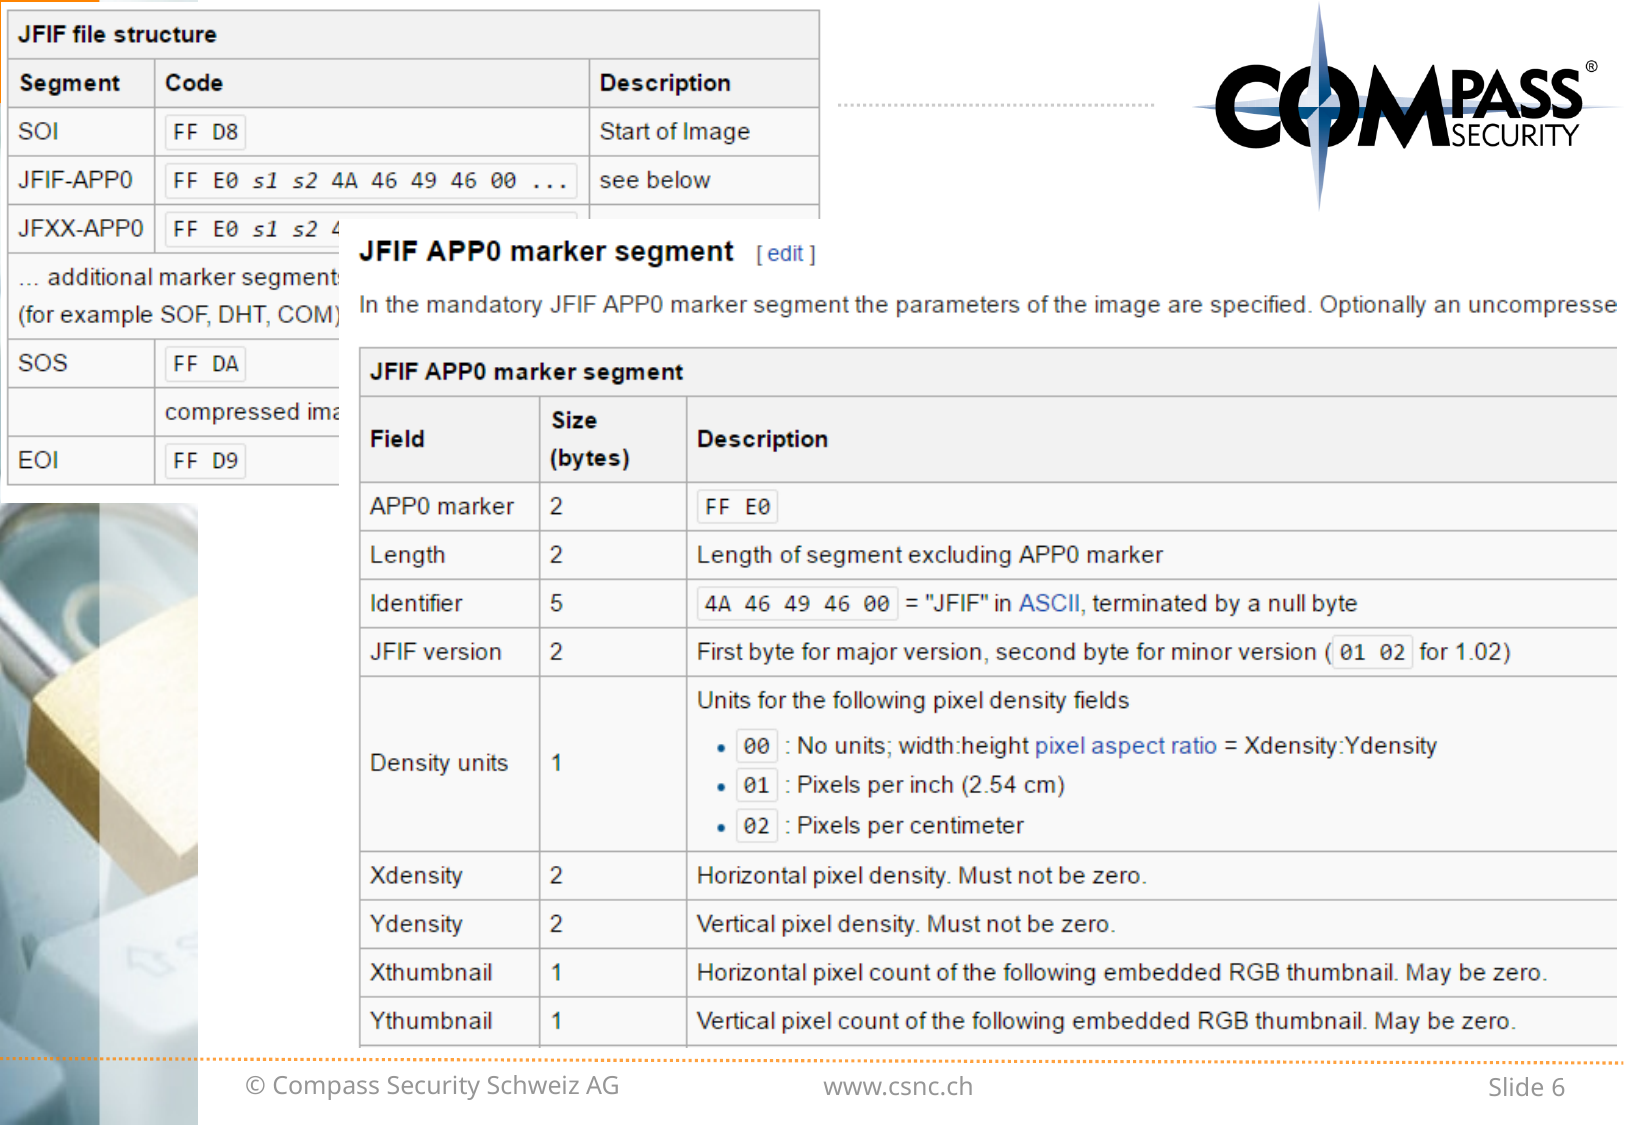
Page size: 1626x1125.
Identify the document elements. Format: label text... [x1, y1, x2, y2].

picture [1192, 1, 1624, 212]
picture [339, 219, 1618, 1049]
picture [0, 107, 198, 1125]
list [1, 2, 837, 503]
title What is a picture? [834, 0, 1144, 151]
